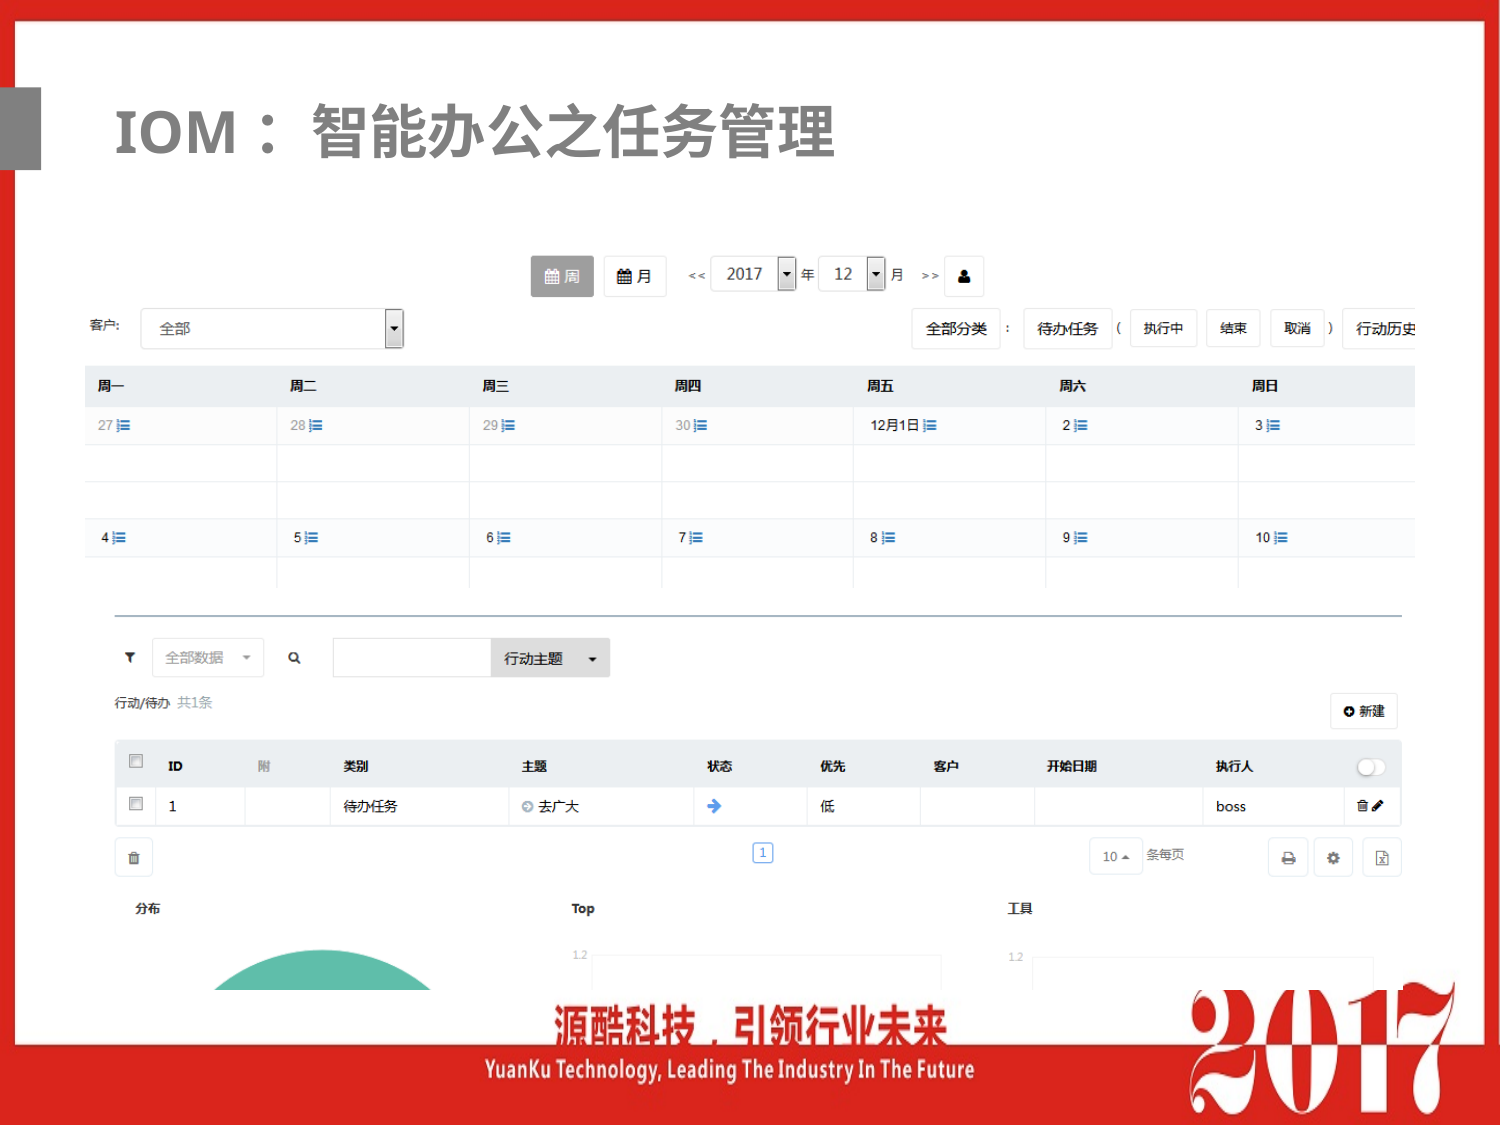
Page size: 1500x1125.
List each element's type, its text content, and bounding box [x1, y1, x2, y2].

text_box IOM：智能办公之任务管理 [100, 87, 1048, 173]
text_box [0, 85, 43, 172]
picture [0, 0, 1500, 1125]
